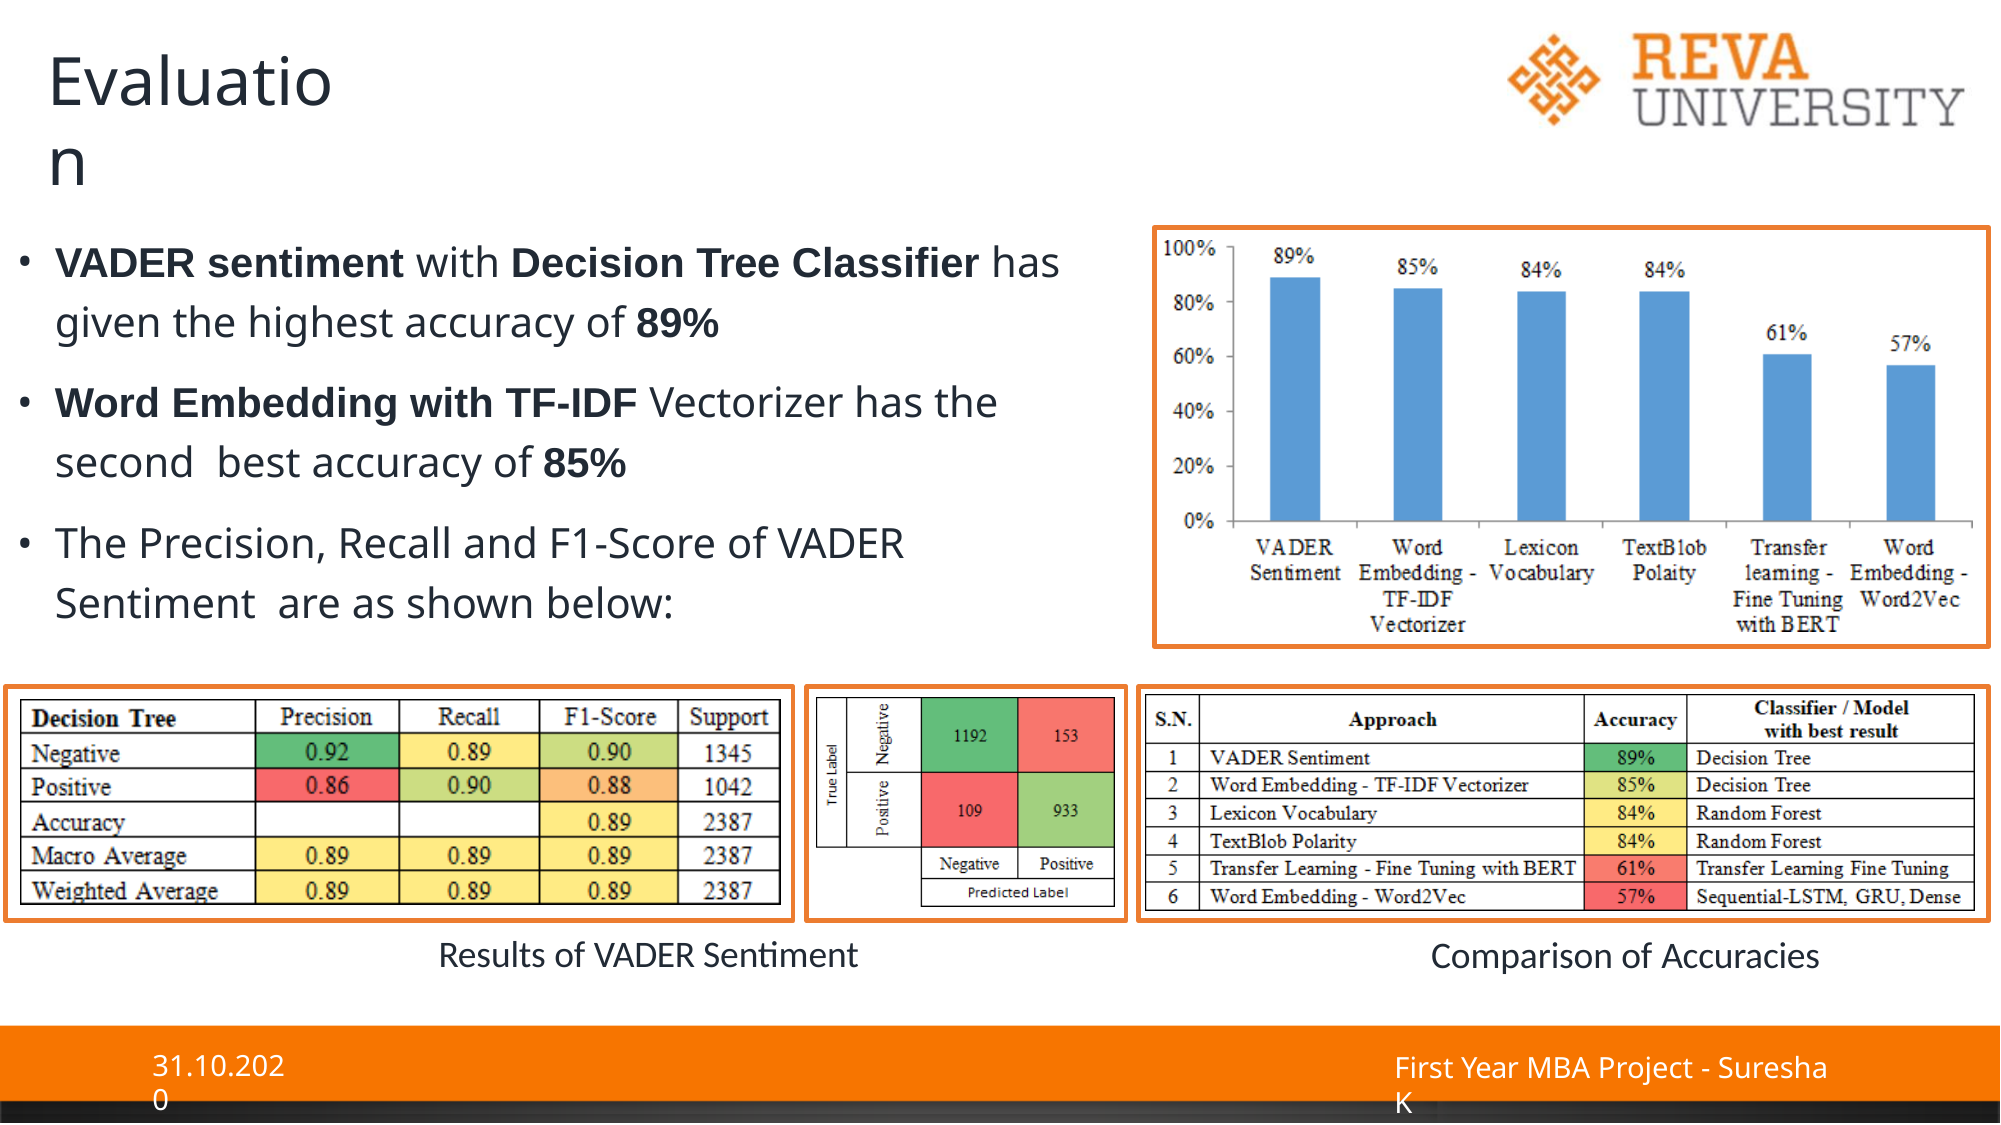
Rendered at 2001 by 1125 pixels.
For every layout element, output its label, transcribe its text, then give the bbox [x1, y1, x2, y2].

text_box Results of VADER Sentiment [436, 928, 867, 976]
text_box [1135, 683, 1992, 924]
picture [1507, 15, 1988, 144]
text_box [804, 683, 1129, 924]
title Evaluation [45, 36, 362, 227]
text_box VADER sentiment with Decision Tree Classifier has given the highest accuracy of 89% Word Embedding with TF-IDF Vectorizer has the second best accuracy of 85% The Precision, Recall and F1-Score of VADER Sentiment are as shown below: [15, 223, 1130, 628]
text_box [1151, 224, 1992, 650]
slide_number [150, 1047, 301, 1125]
footer First Year MBA Project - Suresha K [1392, 1050, 1850, 1125]
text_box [2, 683, 796, 924]
text_box Comparison of Accuracies [1429, 933, 1826, 977]
picture [0, 1013, 2000, 1123]
